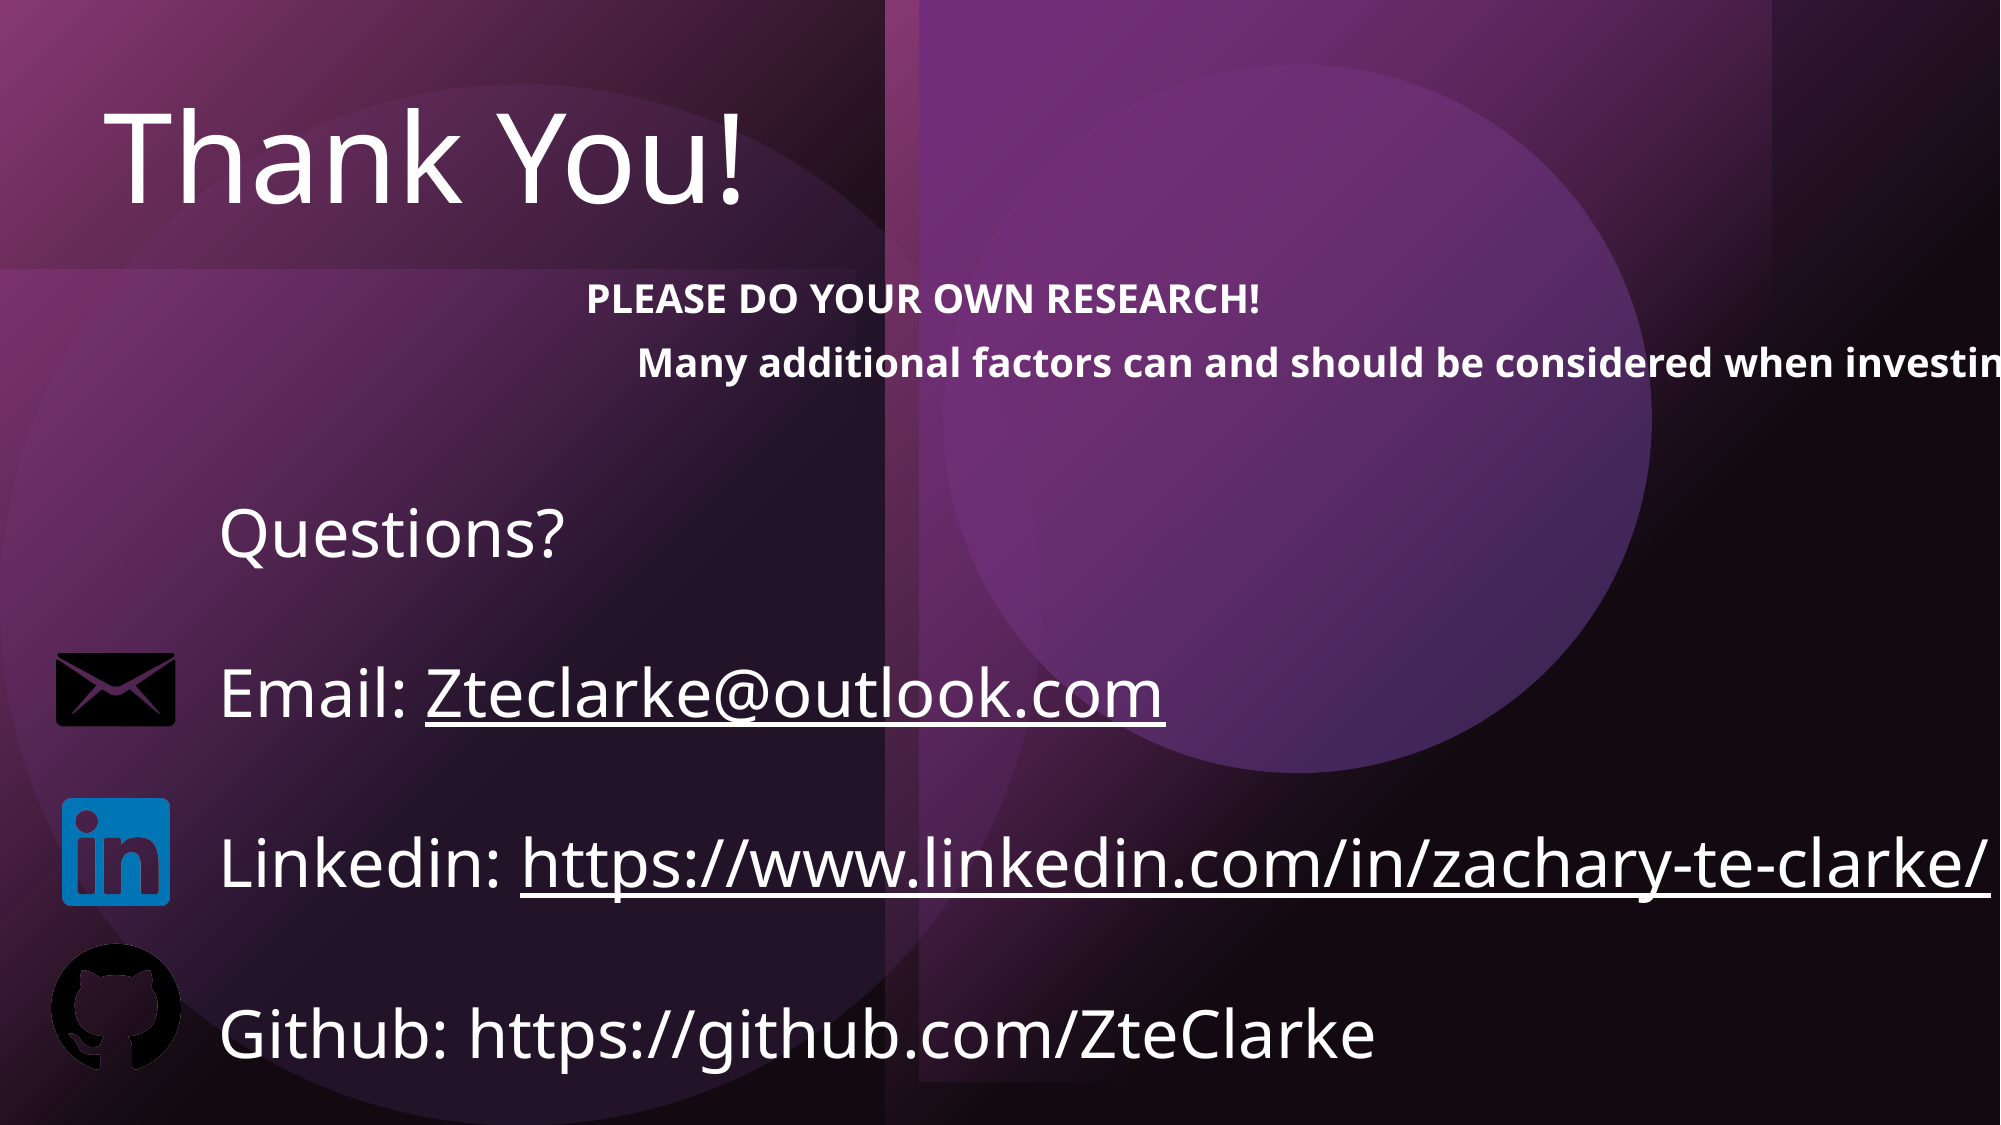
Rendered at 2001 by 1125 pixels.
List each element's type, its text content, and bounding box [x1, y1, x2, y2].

list PLEASE DO YOUR OWN RESEARCH! Many additional factors can and should be considered when investing. [519, 253, 2000, 444]
text_box Questions? Email: Zteclarke@outlook.com Linkedin: https://www.linkedin.com/in/zachary-te-clarke/ Github: https://github.com/ZteClarke [203, 475, 2000, 1087]
picture [61, 798, 170, 907]
picture [42, 615, 190, 763]
picture [51, 942, 181, 1071]
title Thank You! [88, 88, 1910, 386]
